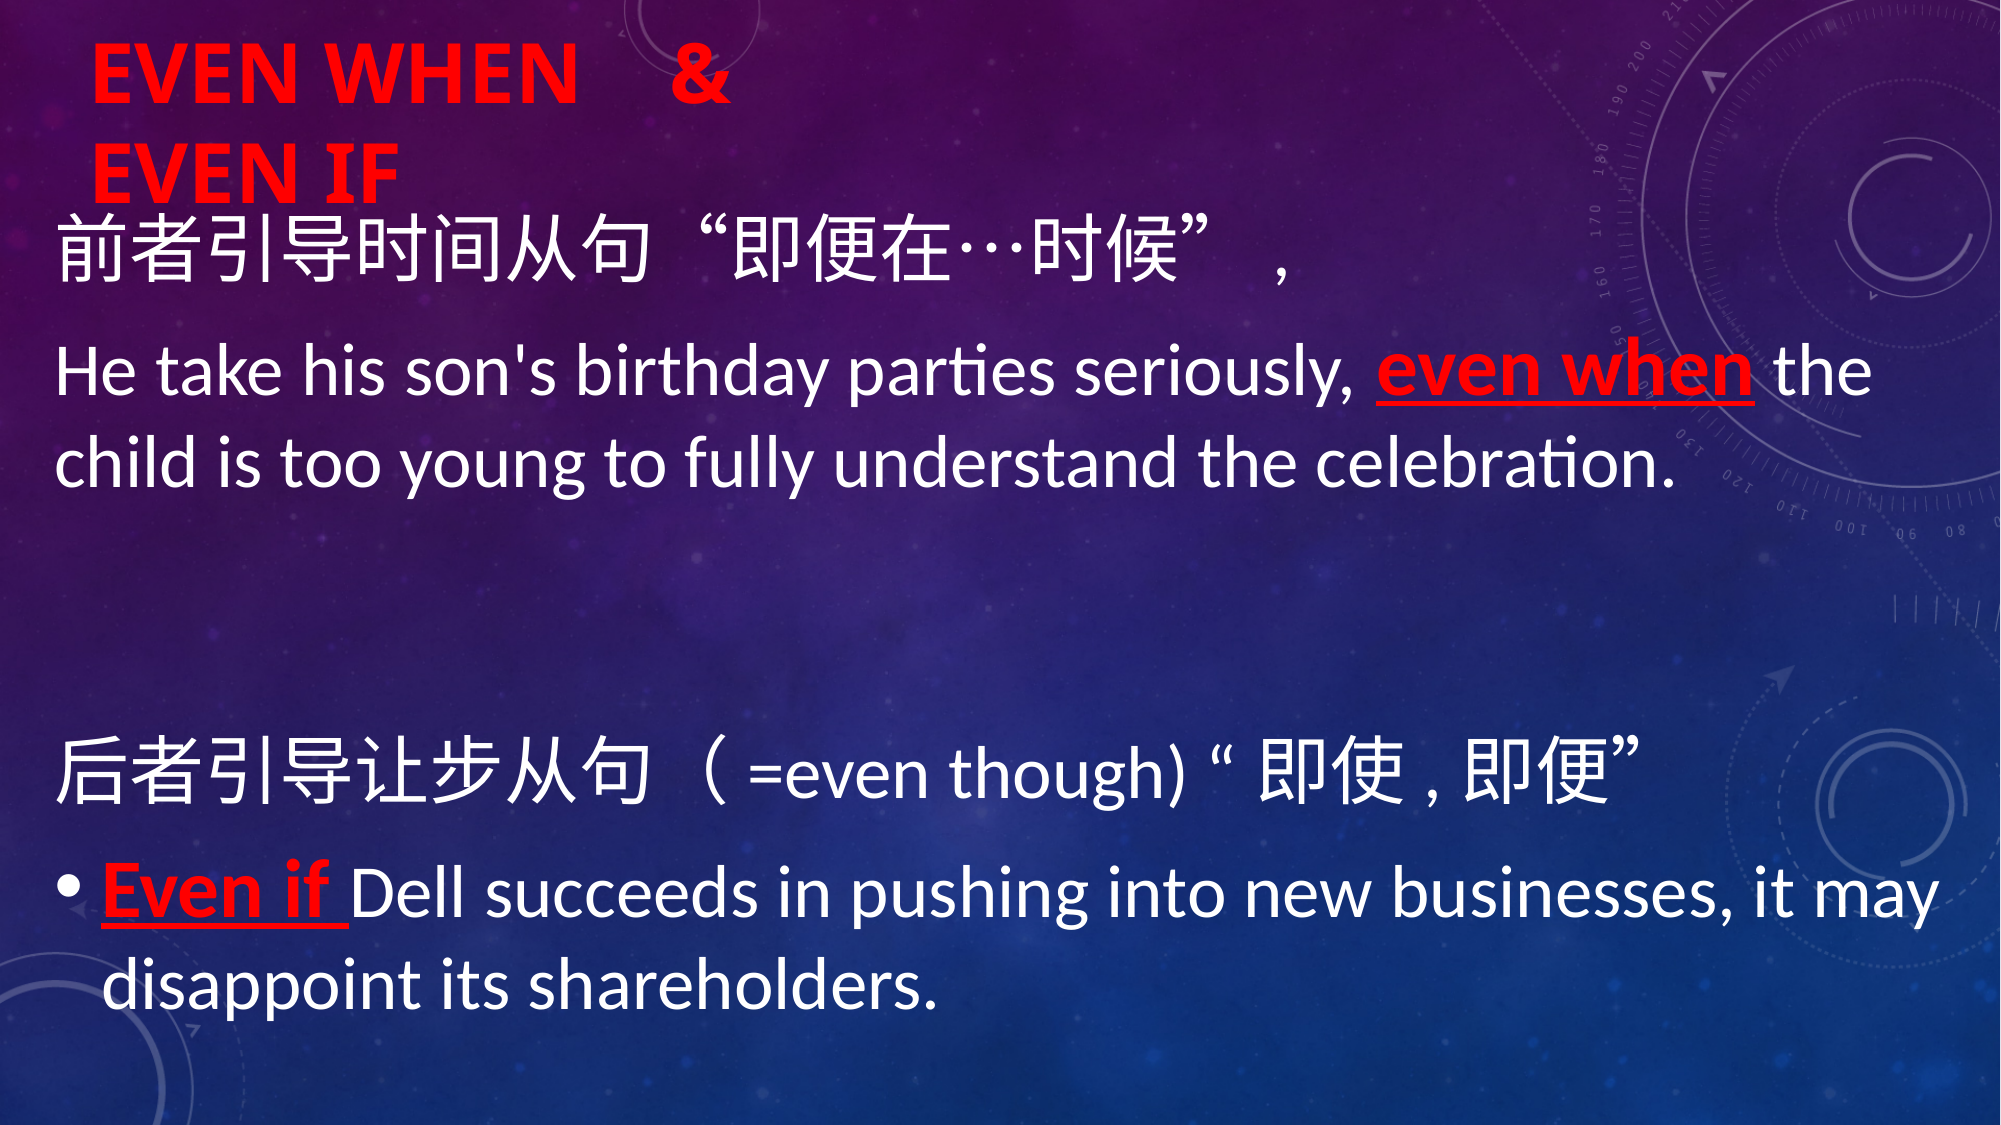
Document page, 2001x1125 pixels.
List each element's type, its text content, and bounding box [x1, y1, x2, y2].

title Even when & even if [73, 36, 1013, 203]
list 前者引导时间从句“即便在…时候”, He take his son's birthday parties seriously, even when the child is too young to fully understand the celebration. 后者引导让步从句（=even though) “即使,即便” Even if Dell succeeds in pushing into new businesses, it may disappoint its shareholders. [39, 313, 1986, 913]
picture [0, 0, 2001, 1125]
